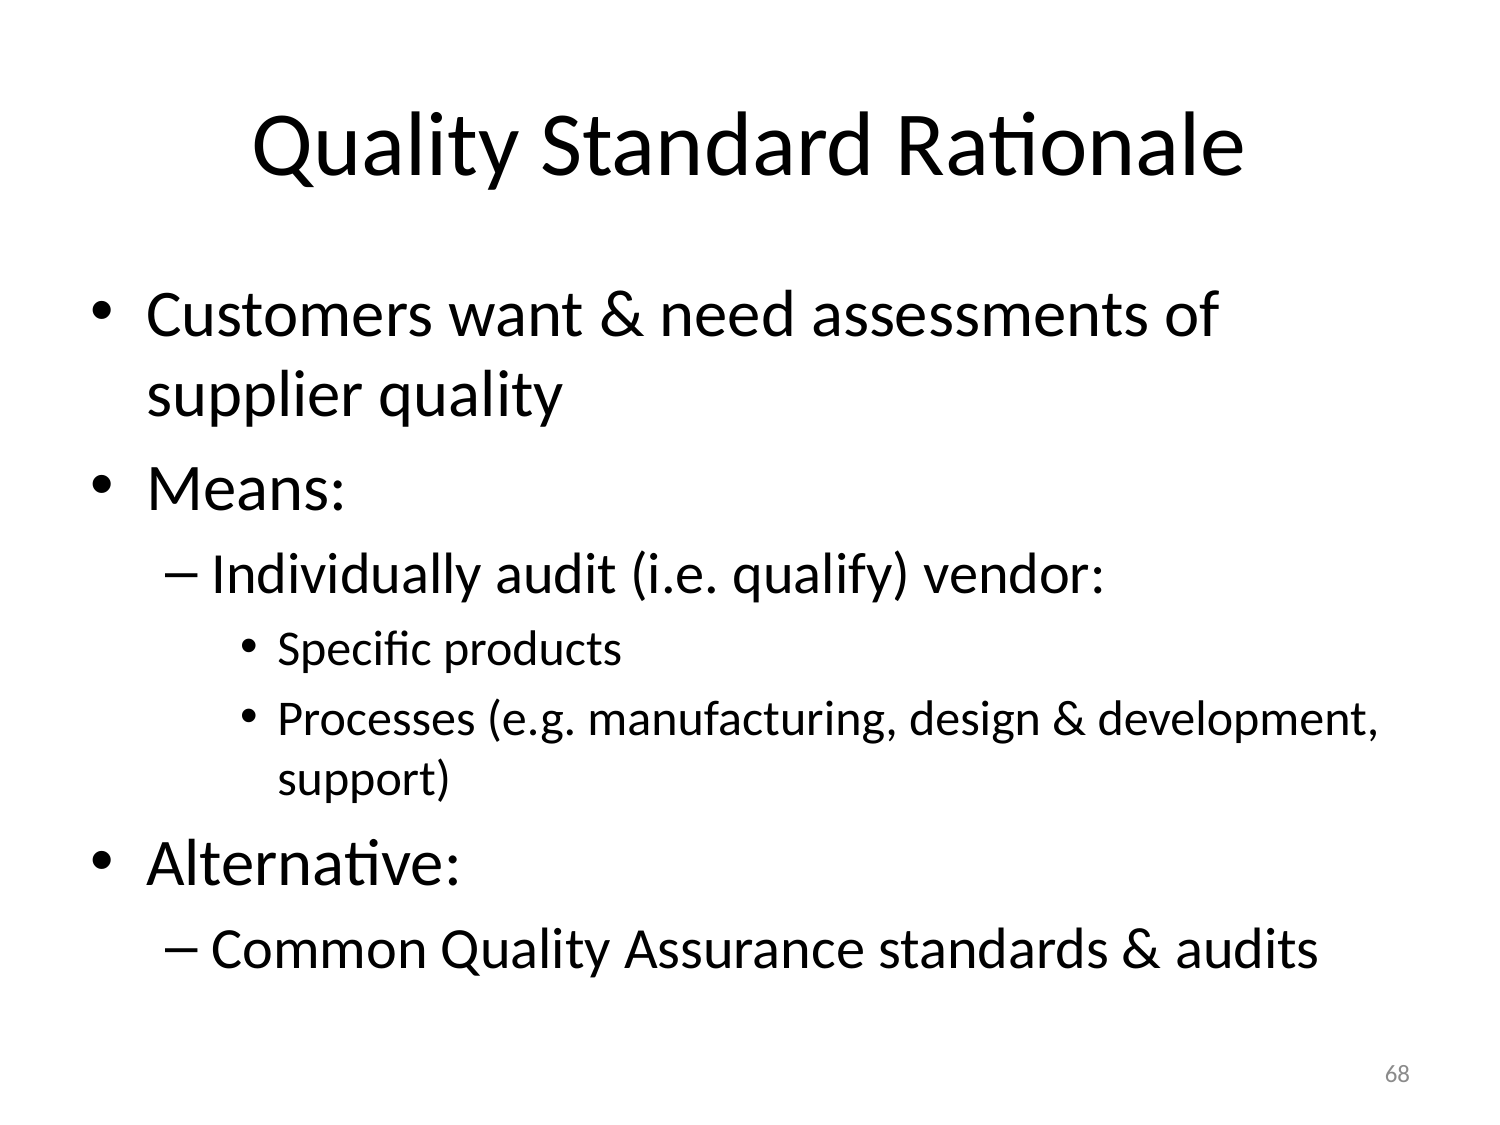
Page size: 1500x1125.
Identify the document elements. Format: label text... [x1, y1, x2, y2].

text_box Customers want & need assessments of supplier quality Means: Individually audit (i.e. qualify) vendor: Specific products Processes (e.g. manufacturing, design & development, support) Alternative: Common Quality Assurance standards & audits [74, 262, 1425, 1005]
title Quality Standard Rationale [75, 45, 1425, 233]
text_box 68 [1074, 1042, 1425, 1103]
